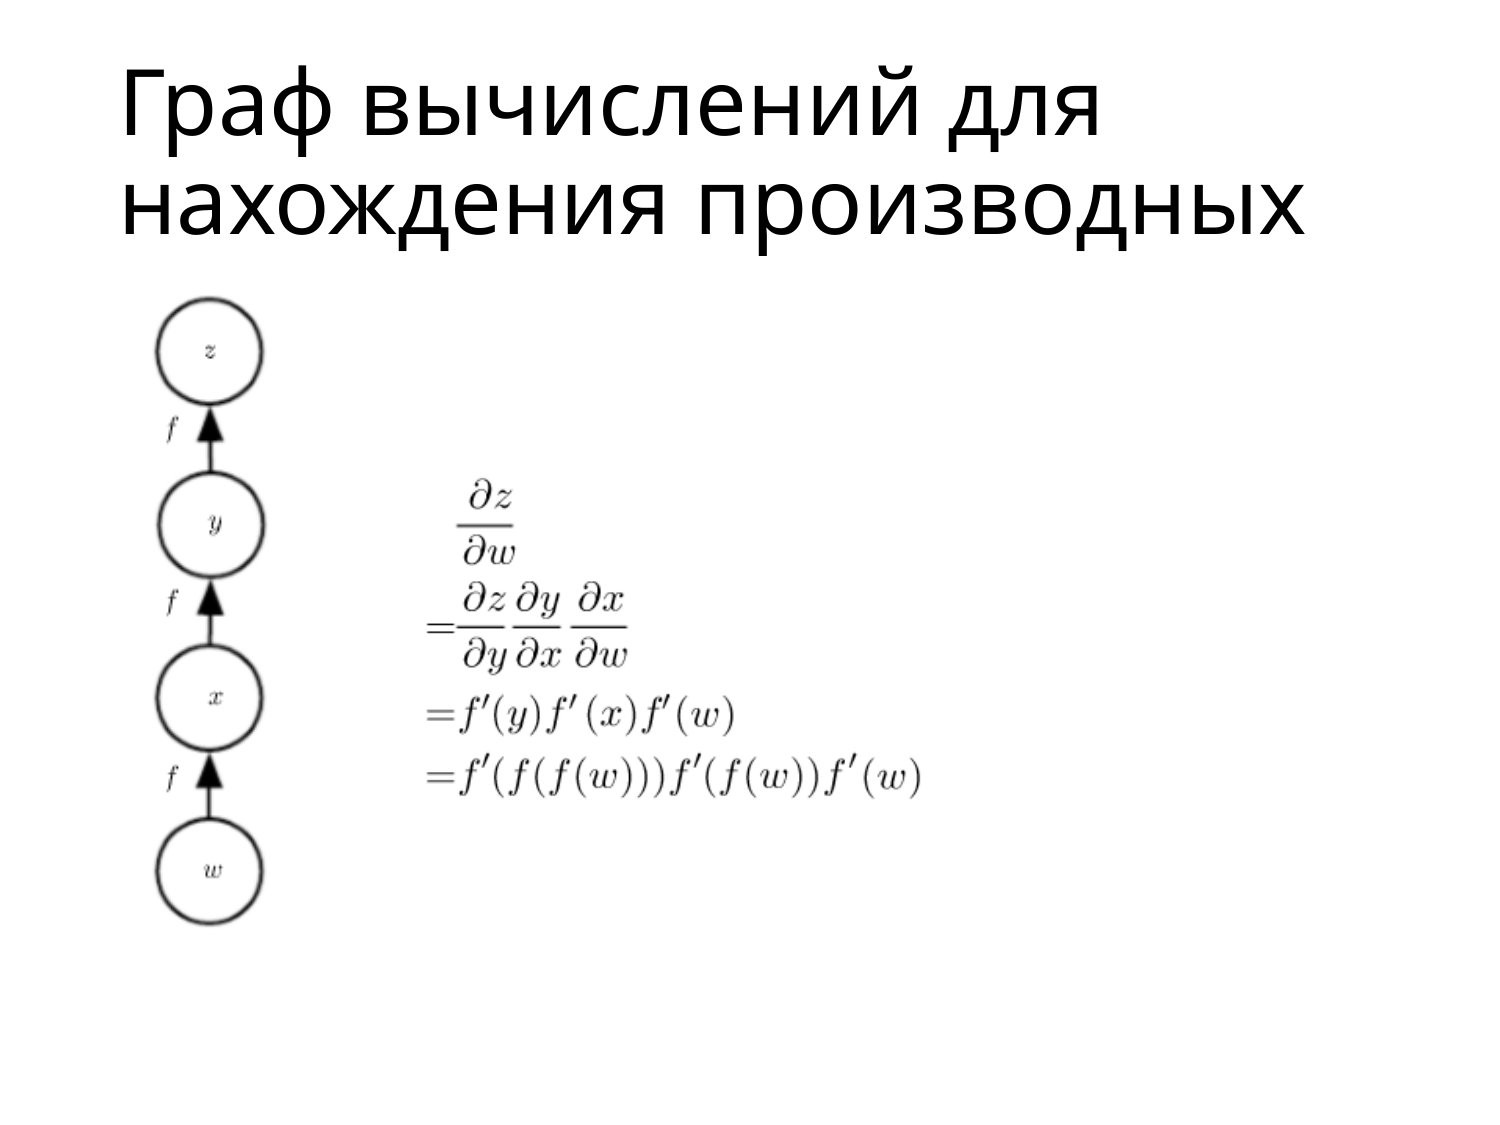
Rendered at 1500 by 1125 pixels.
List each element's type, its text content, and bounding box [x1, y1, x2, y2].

title Граф вычислений для нахождения производных [103, 46, 1397, 265]
picture [126, 277, 294, 937]
picture [413, 469, 928, 807]
